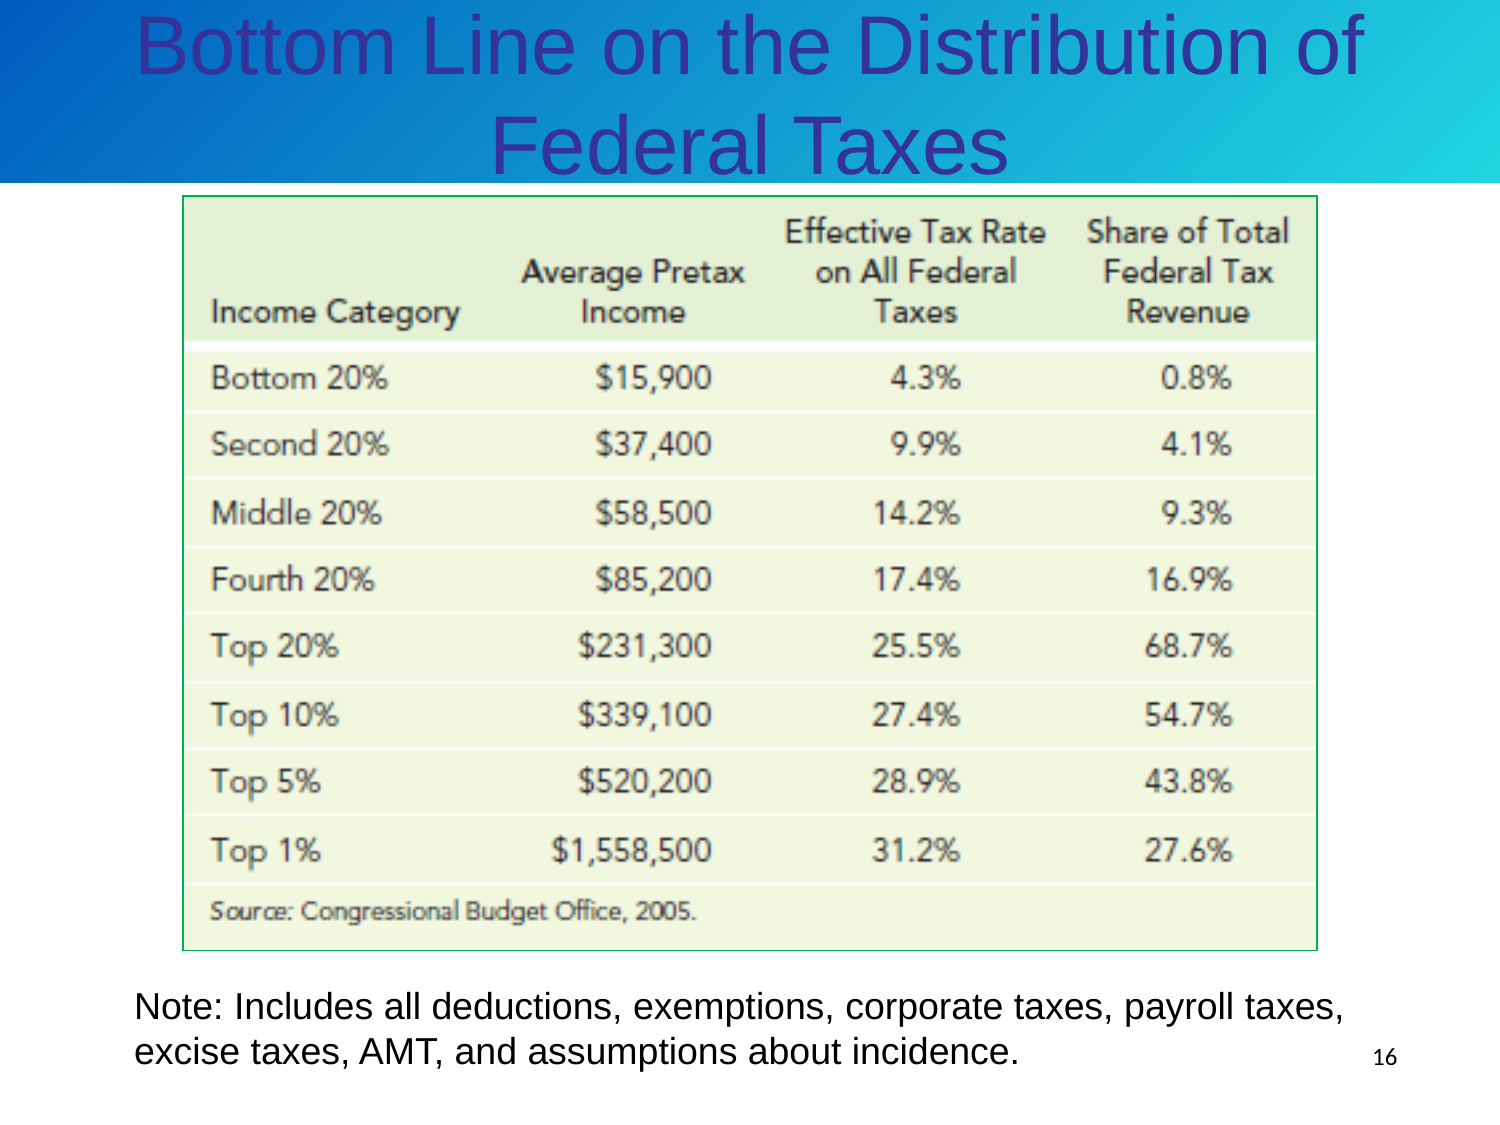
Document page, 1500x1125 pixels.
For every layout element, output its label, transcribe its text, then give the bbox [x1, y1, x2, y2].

picture [183, 196, 1317, 951]
text_box Note: Includes all deductions, exemptions, corporate taxes, payroll taxes, excise taxes, AMT, and assumptions about incidence. [119, 974, 1361, 1080]
slide_number 16 [1062, 1025, 1413, 1085]
title Bottom Line on the Distribution of Federal Taxes [0, 0, 1500, 183]
